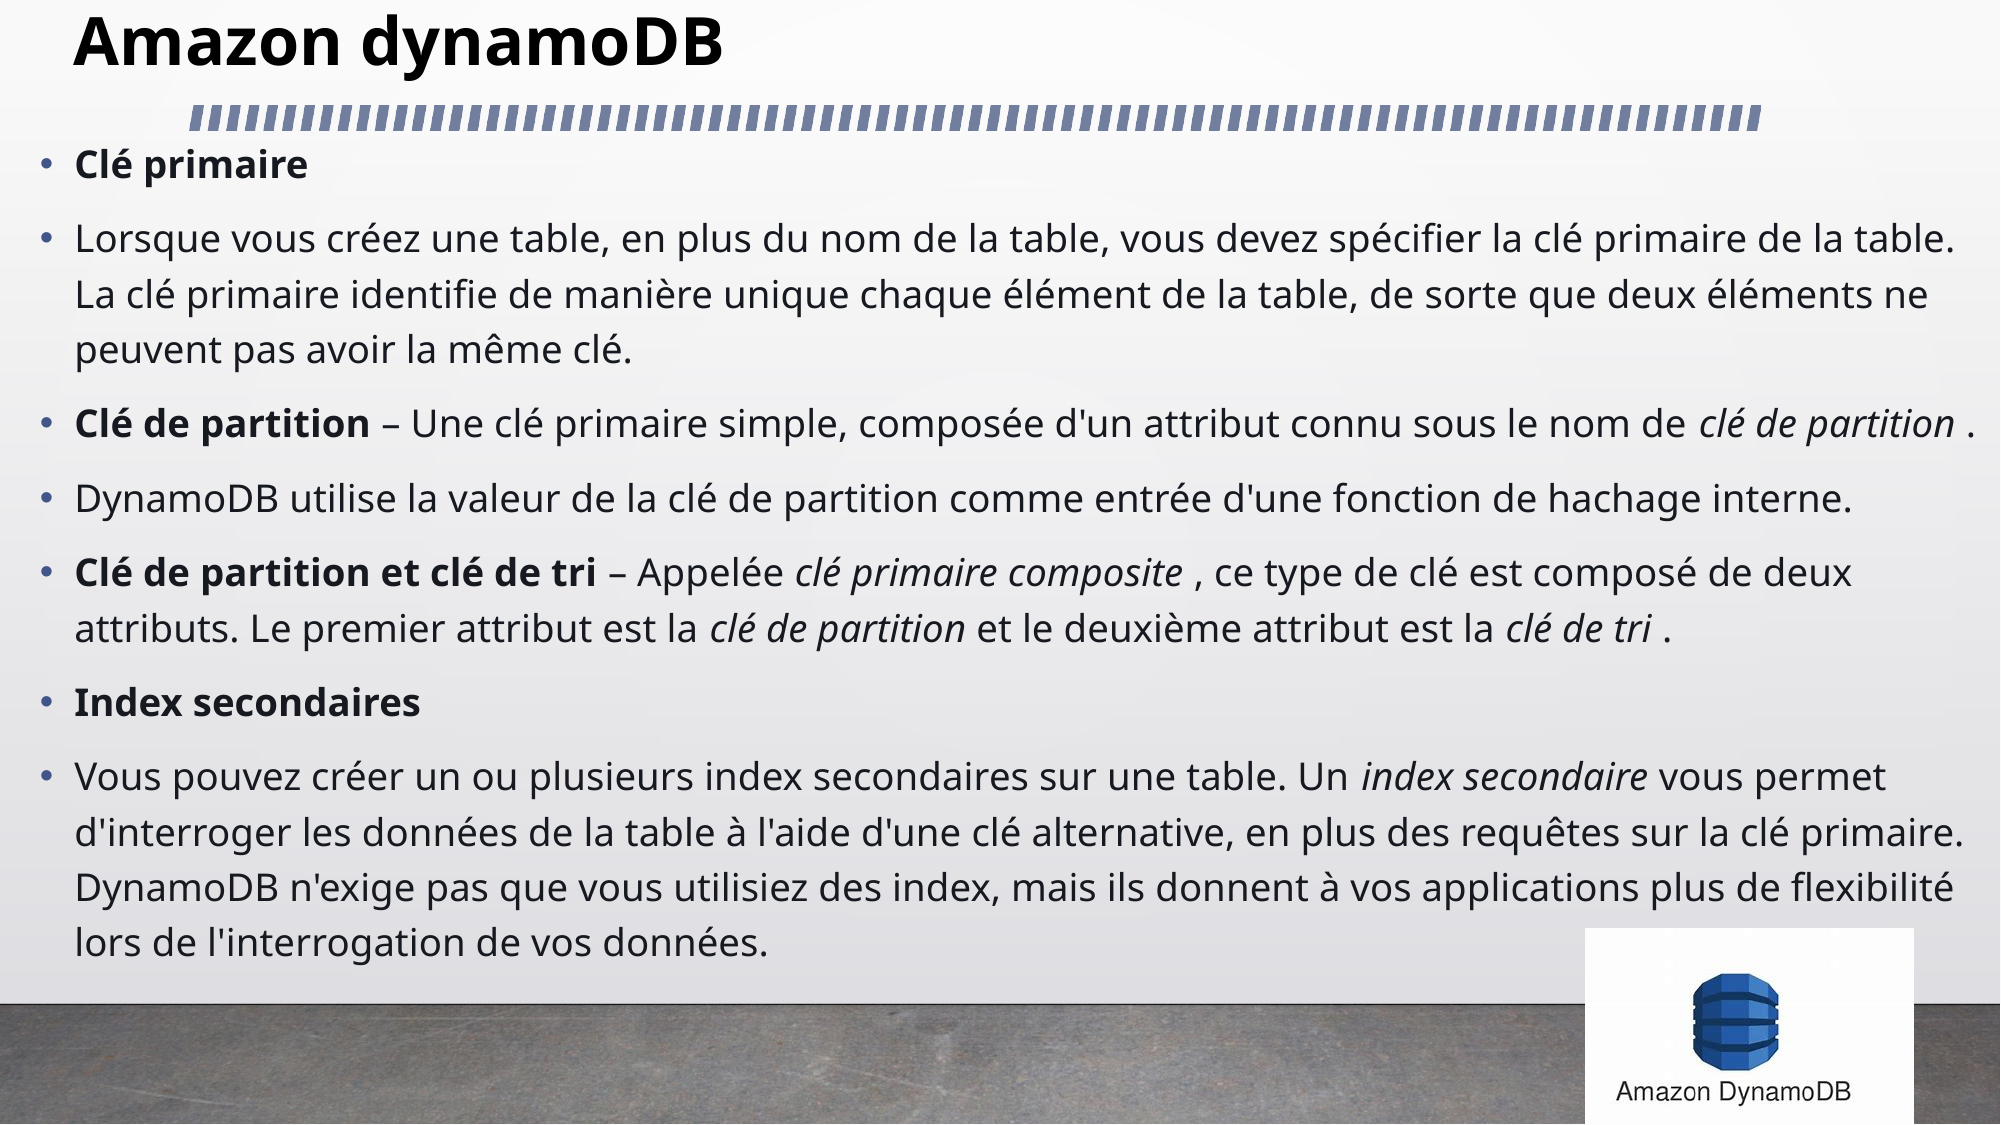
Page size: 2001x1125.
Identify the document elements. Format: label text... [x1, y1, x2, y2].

title Amazon dynamoDB [58, 0, 1635, 123]
list Clé primaire Lorsque vous créez une table, en plus du nom de la table, vous devez spécifier la clé primaire de la table. La clé primaire identifie de manière unique chaque élément de la table, de sorte que deux éléments ne peuvent pas avoir la même clé. Clé de partition – Une clé primaire simple, composée d'un attribut connu sous le nom de clé de partition . DynamoDB utilise la valeur de la clé de partition comme entrée d'une fonction de hachage interne. Clé de partition et clé de tri – Appelée clé primaire composite , ce type de clé est composé de deux attributs. Le premier attribut est la clé de partition et le deuxième attribut est la clé de tri . Index secondaires Vous pouvez créer un ou plusieurs index secondaires sur une table. Un index secondaire vous permet d'interroger les données de la table à l'aide d'une clé alternative, en plus des requêtes sur la clé primaire. DynamoDB n'exige pas que vous utilisiez des index, mais ils donnent à vos applications plus de flexibilité lors de l'interrogation de vos données. [24, 123, 2000, 986]
picture [0, 928, 2000, 1125]
